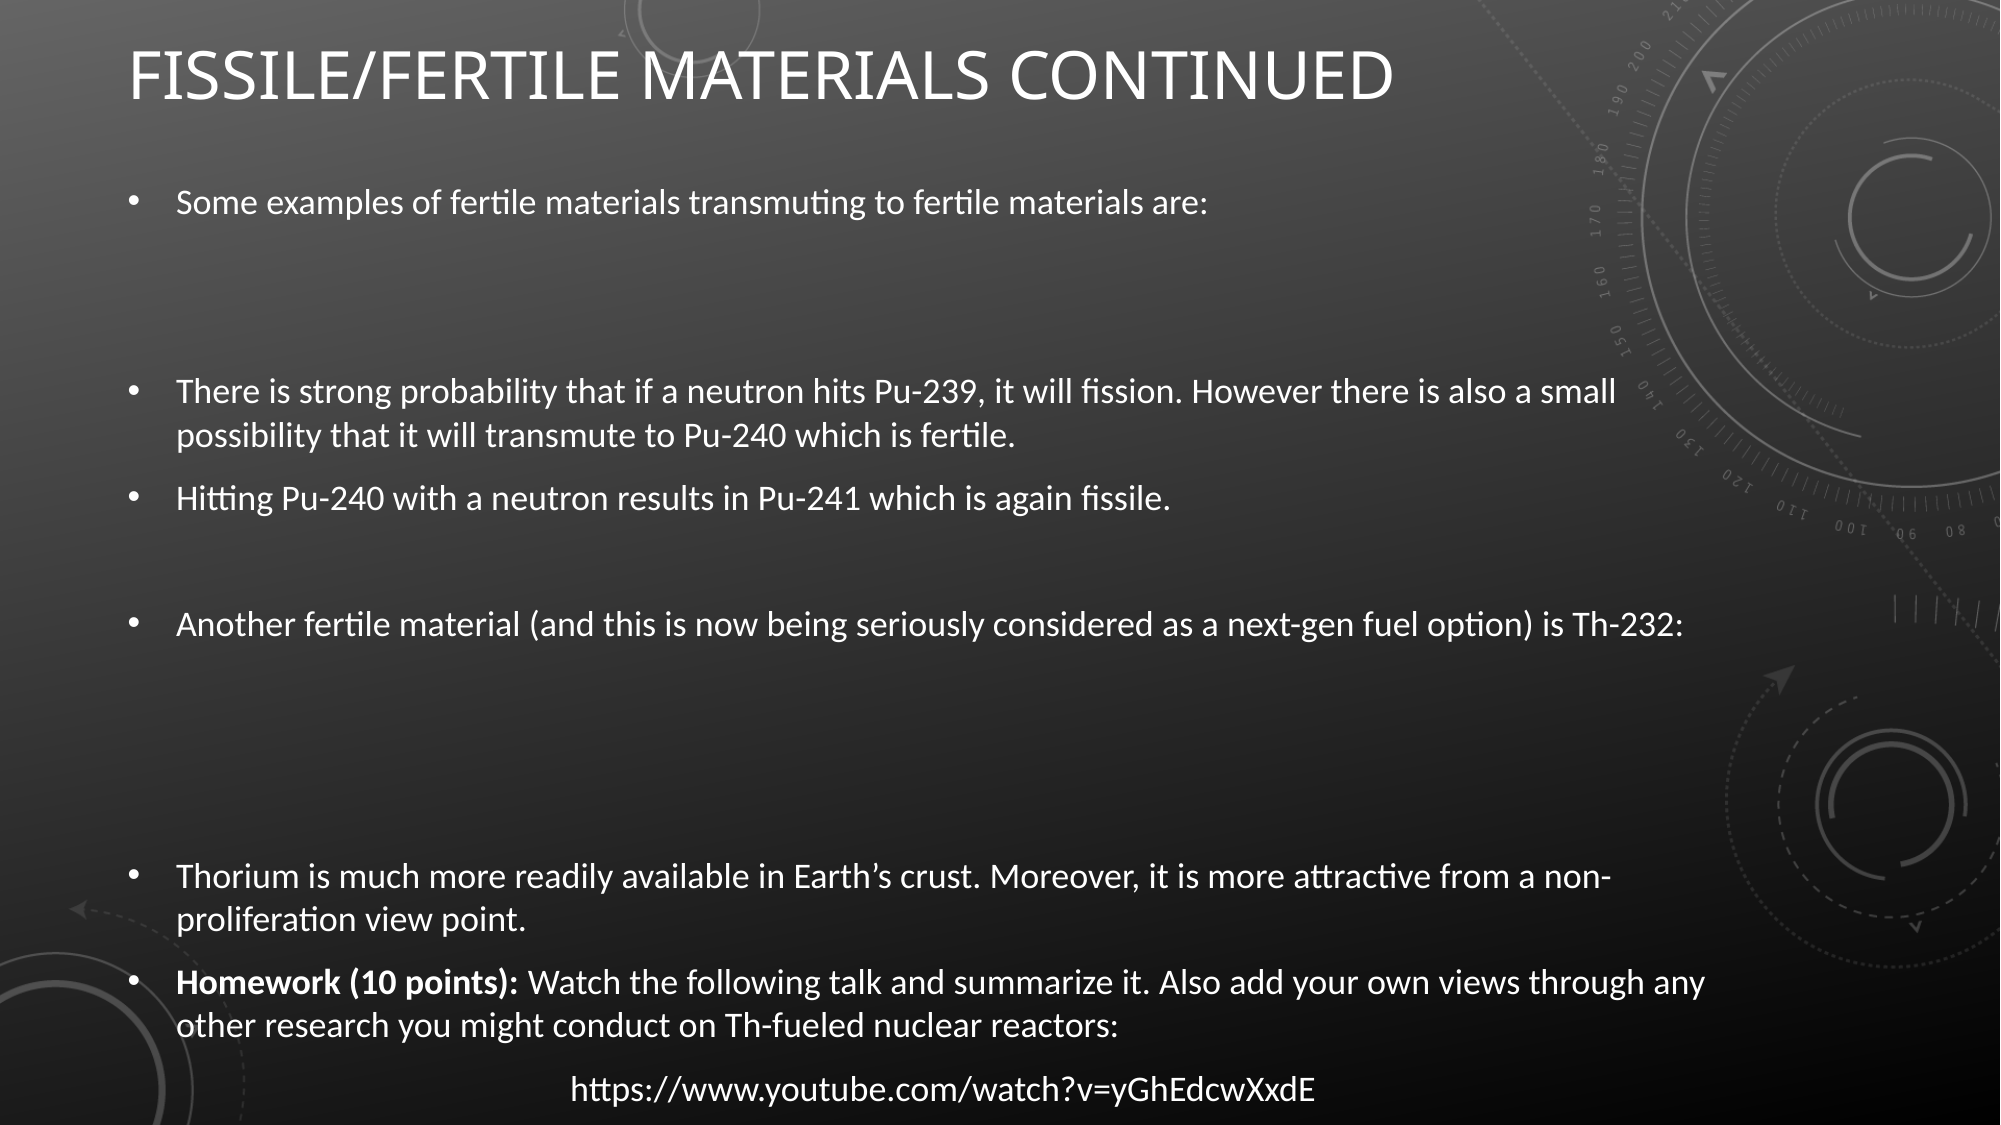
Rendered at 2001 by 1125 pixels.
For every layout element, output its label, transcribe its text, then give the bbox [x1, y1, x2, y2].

picture [0, 0, 2000, 1125]
title Fissile/fertile materials continued [112, 18, 1775, 128]
